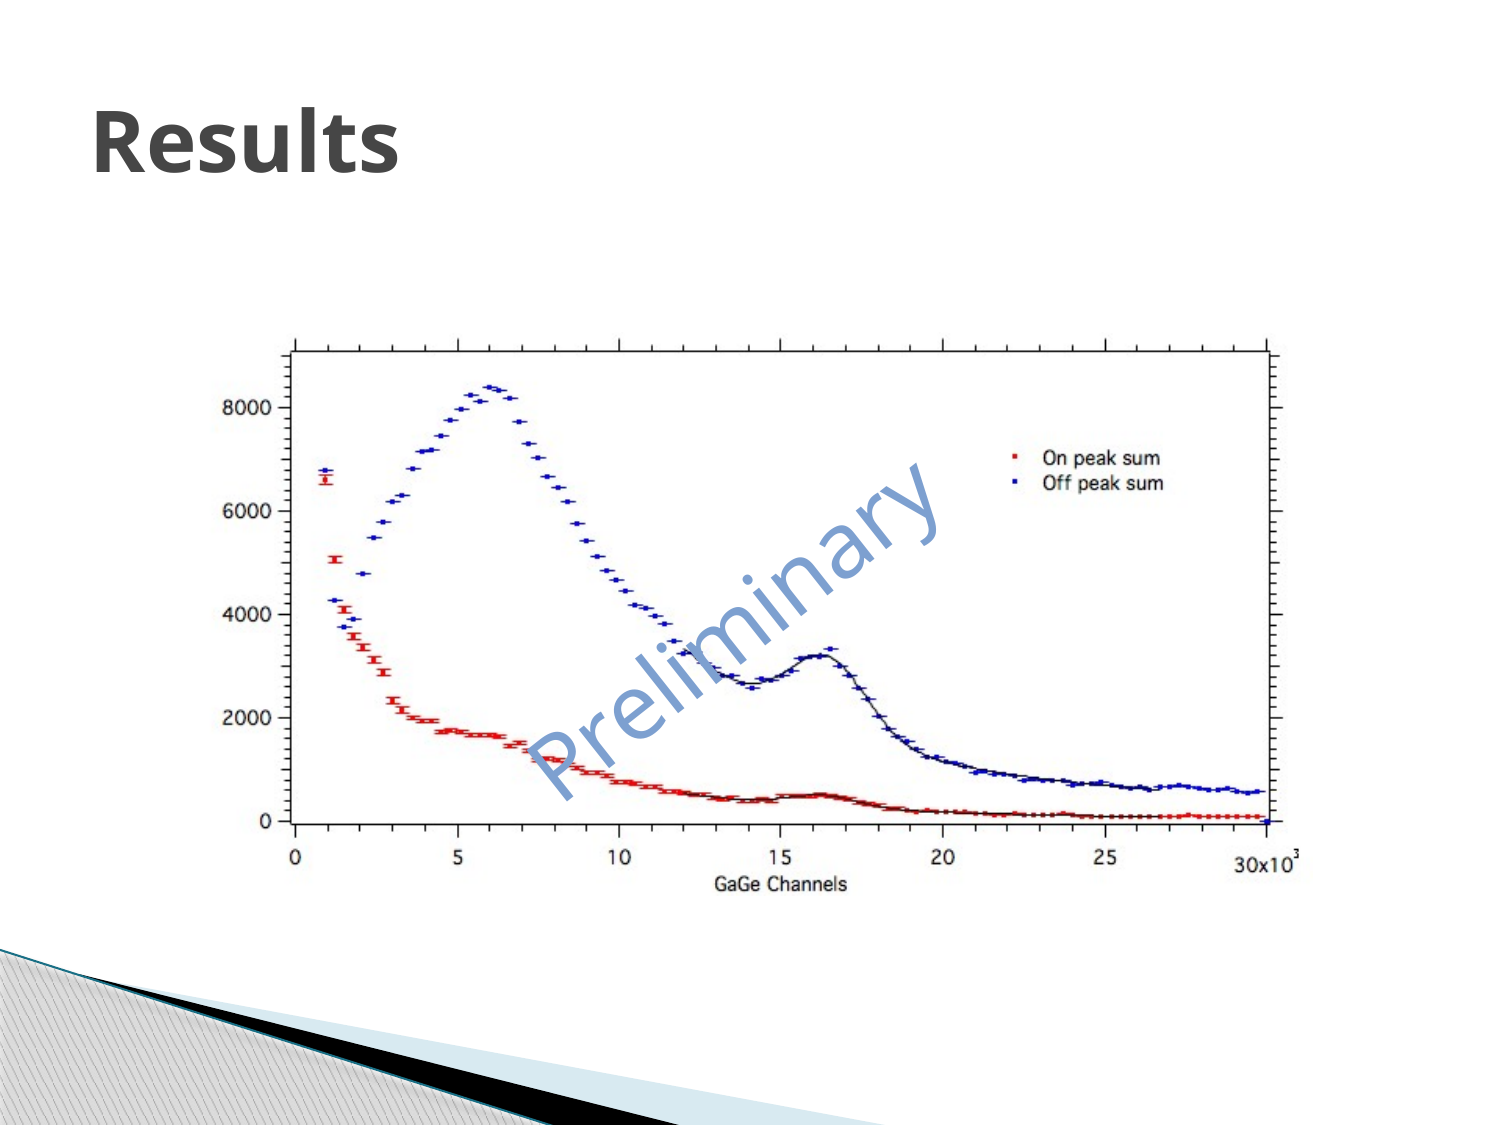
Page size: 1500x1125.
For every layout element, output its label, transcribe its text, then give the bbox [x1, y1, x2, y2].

title Results [75, 45, 1425, 233]
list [187, 332, 1313, 896]
